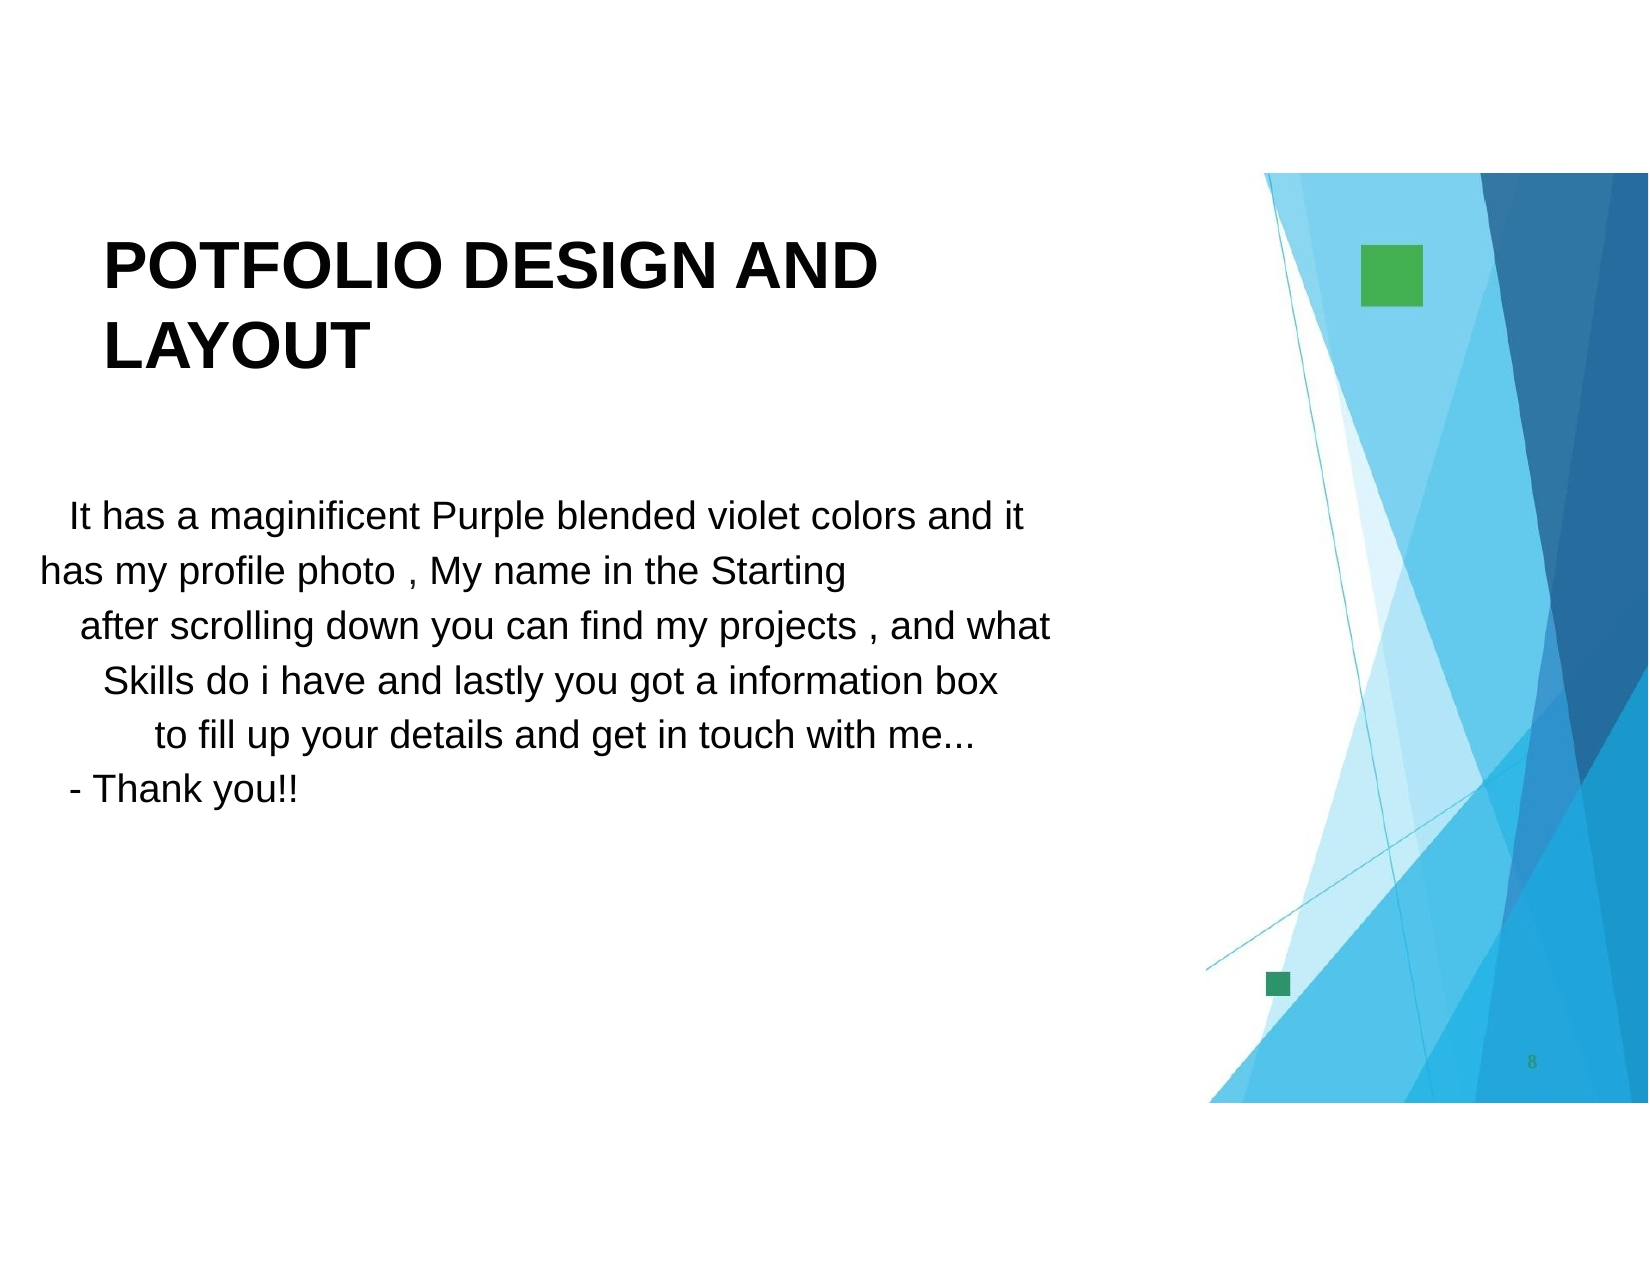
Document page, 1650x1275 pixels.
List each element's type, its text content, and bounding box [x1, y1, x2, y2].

text_box [1205, 169, 1649, 1104]
text_box It has a maginificent Purple blended violet colors and it has my profile photo , My name in the Starting after scrolling down you can find my projects , and what Skills do i have and lastly you got a information box to fill up your details and get in touch with me... - Thank you!! [0, 482, 1063, 811]
text_box POTFOLIO DESIGN AND LAYOUT [101, 222, 1120, 383]
